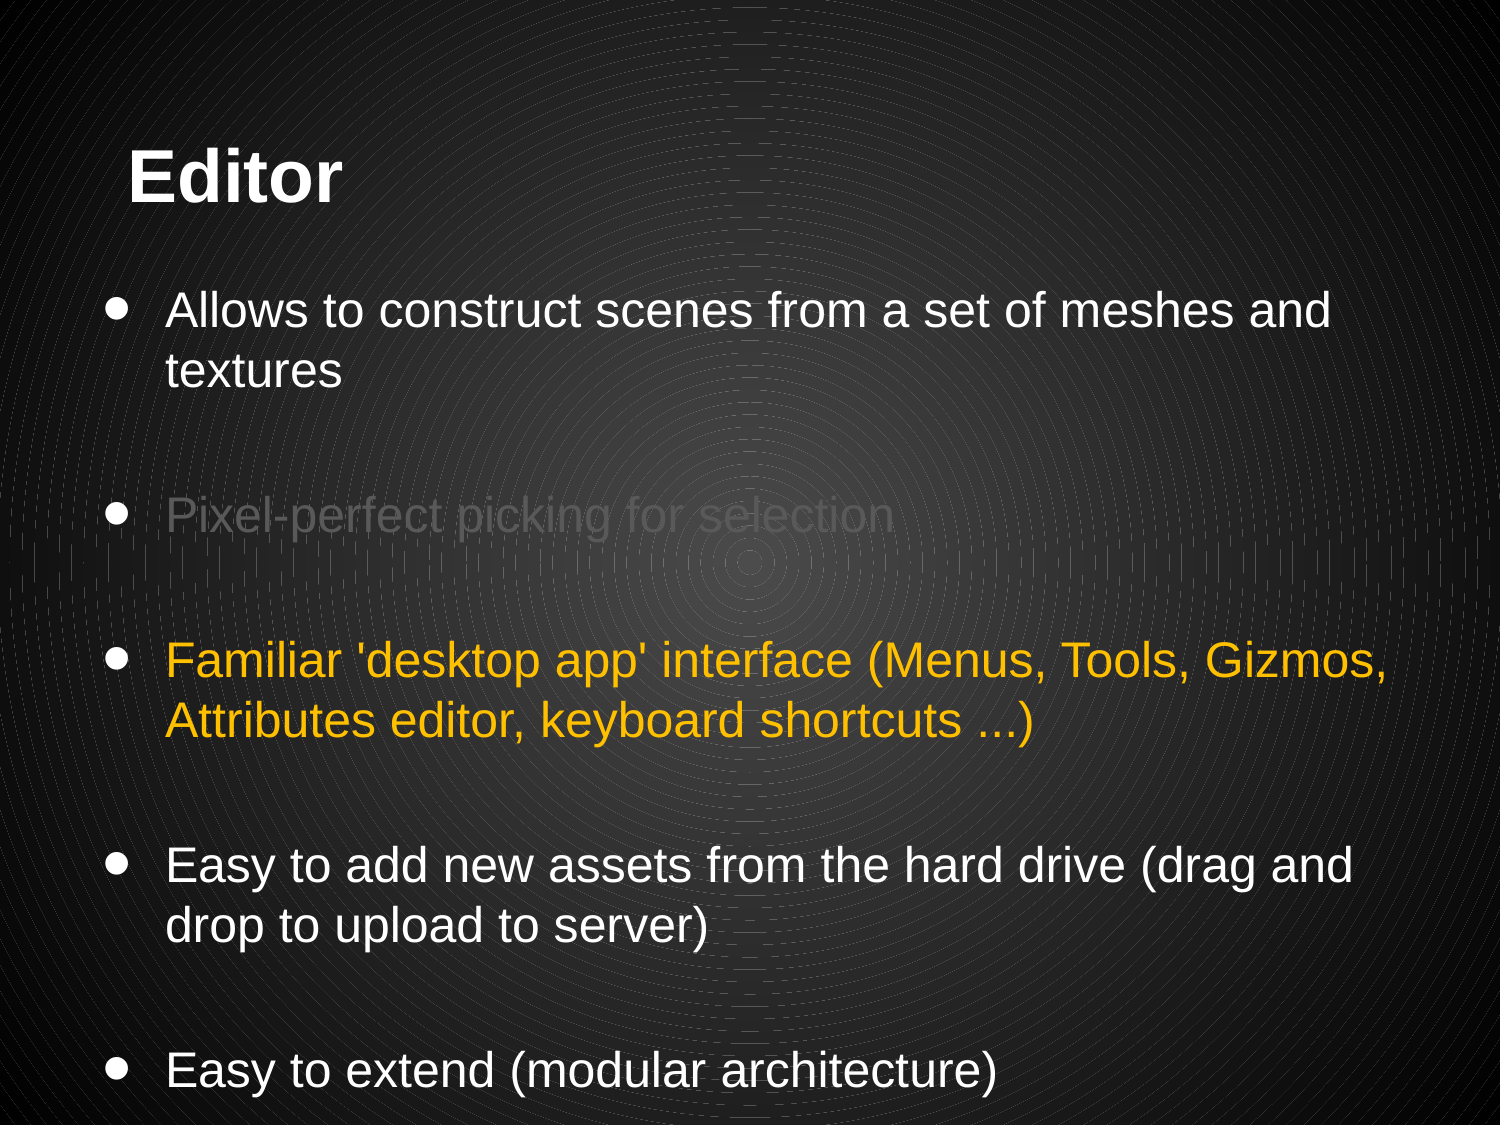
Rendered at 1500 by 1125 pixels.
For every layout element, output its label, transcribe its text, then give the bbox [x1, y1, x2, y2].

title Editor [75, 45, 1425, 233]
list Allows to construct scenes from a set of meshes and textures Pixel-perfect picking for selection Familiar 'desktop app' interface (Menus, Tools, Gizmos, Attributes editor, keyboard shortcuts ...) Easy to add new assets from the hard drive (drag and drop to upload to server) Easy to extend (modular architecture) [75, 262, 1425, 1078]
